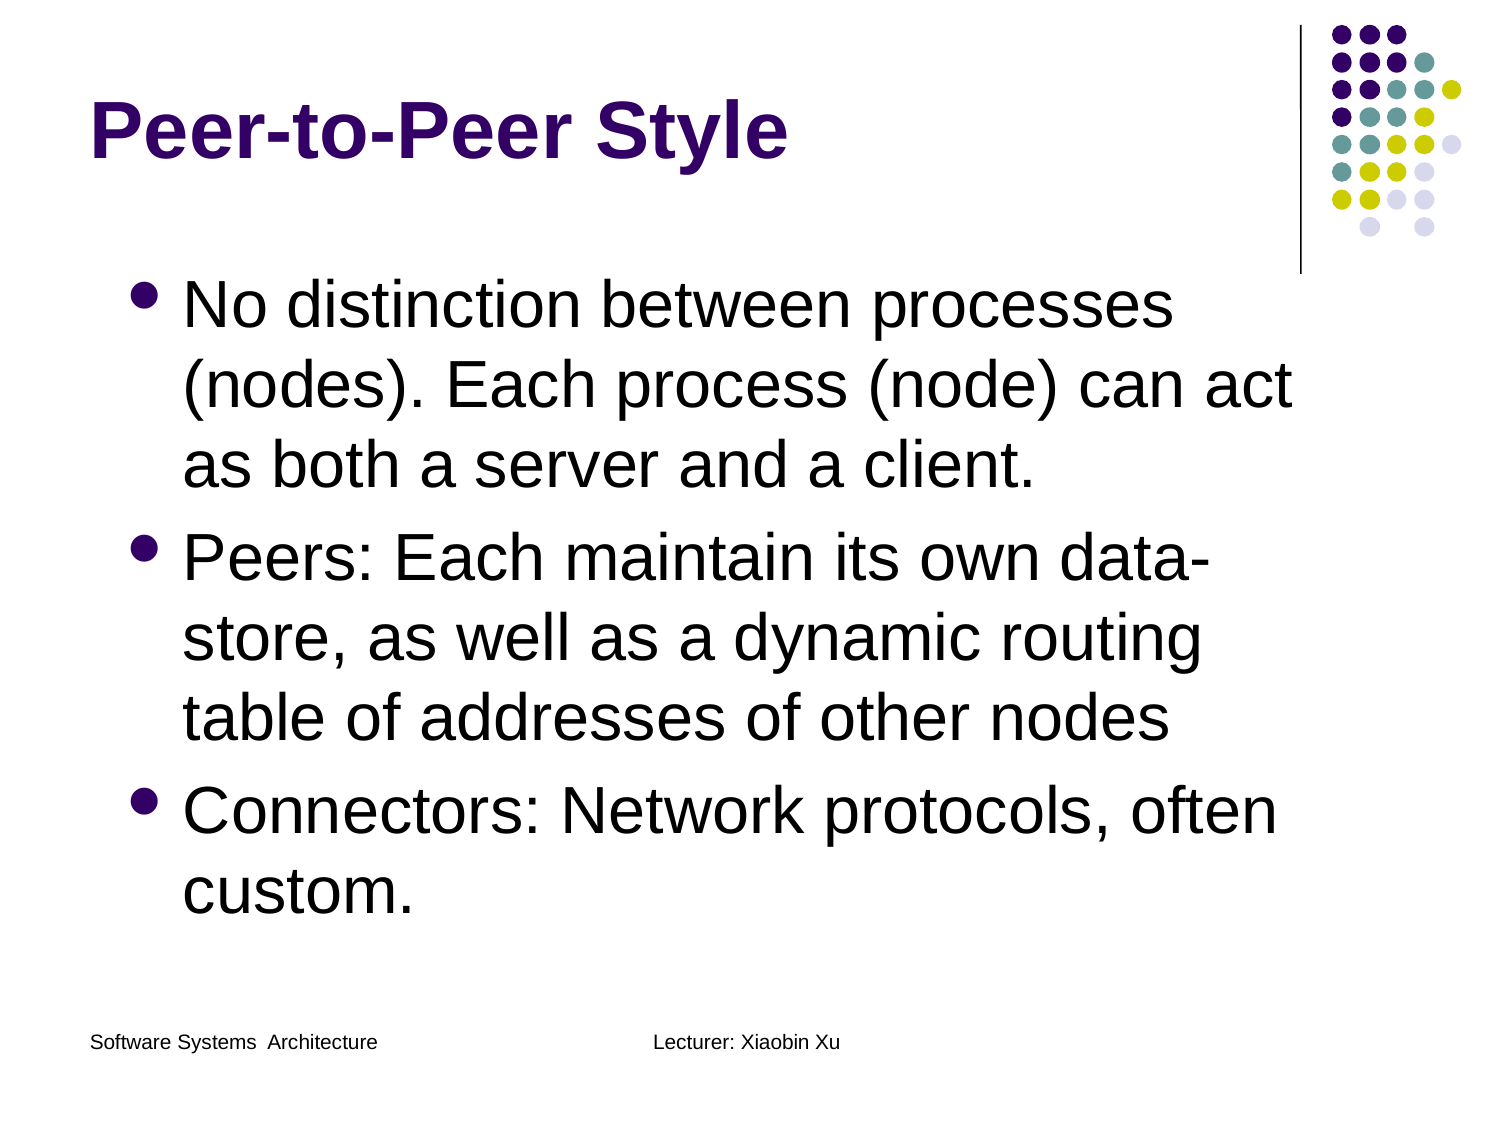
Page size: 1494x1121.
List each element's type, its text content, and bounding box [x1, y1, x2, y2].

title Peer-to-Peer Style [74, 20, 1308, 232]
slide_number Software Systems Architecture [74, 1020, 424, 1097]
footer Lecturer: Xiaobin Xu [510, 1020, 984, 1097]
list No distinction between processes (nodes). Each process (node) can act as both a server and a client. Peers: Each maintain its own data-store, as well as a dynamic routing table of addresses of other nodes Connectors: Network protocols, often custom. [111, 253, 1382, 984]
